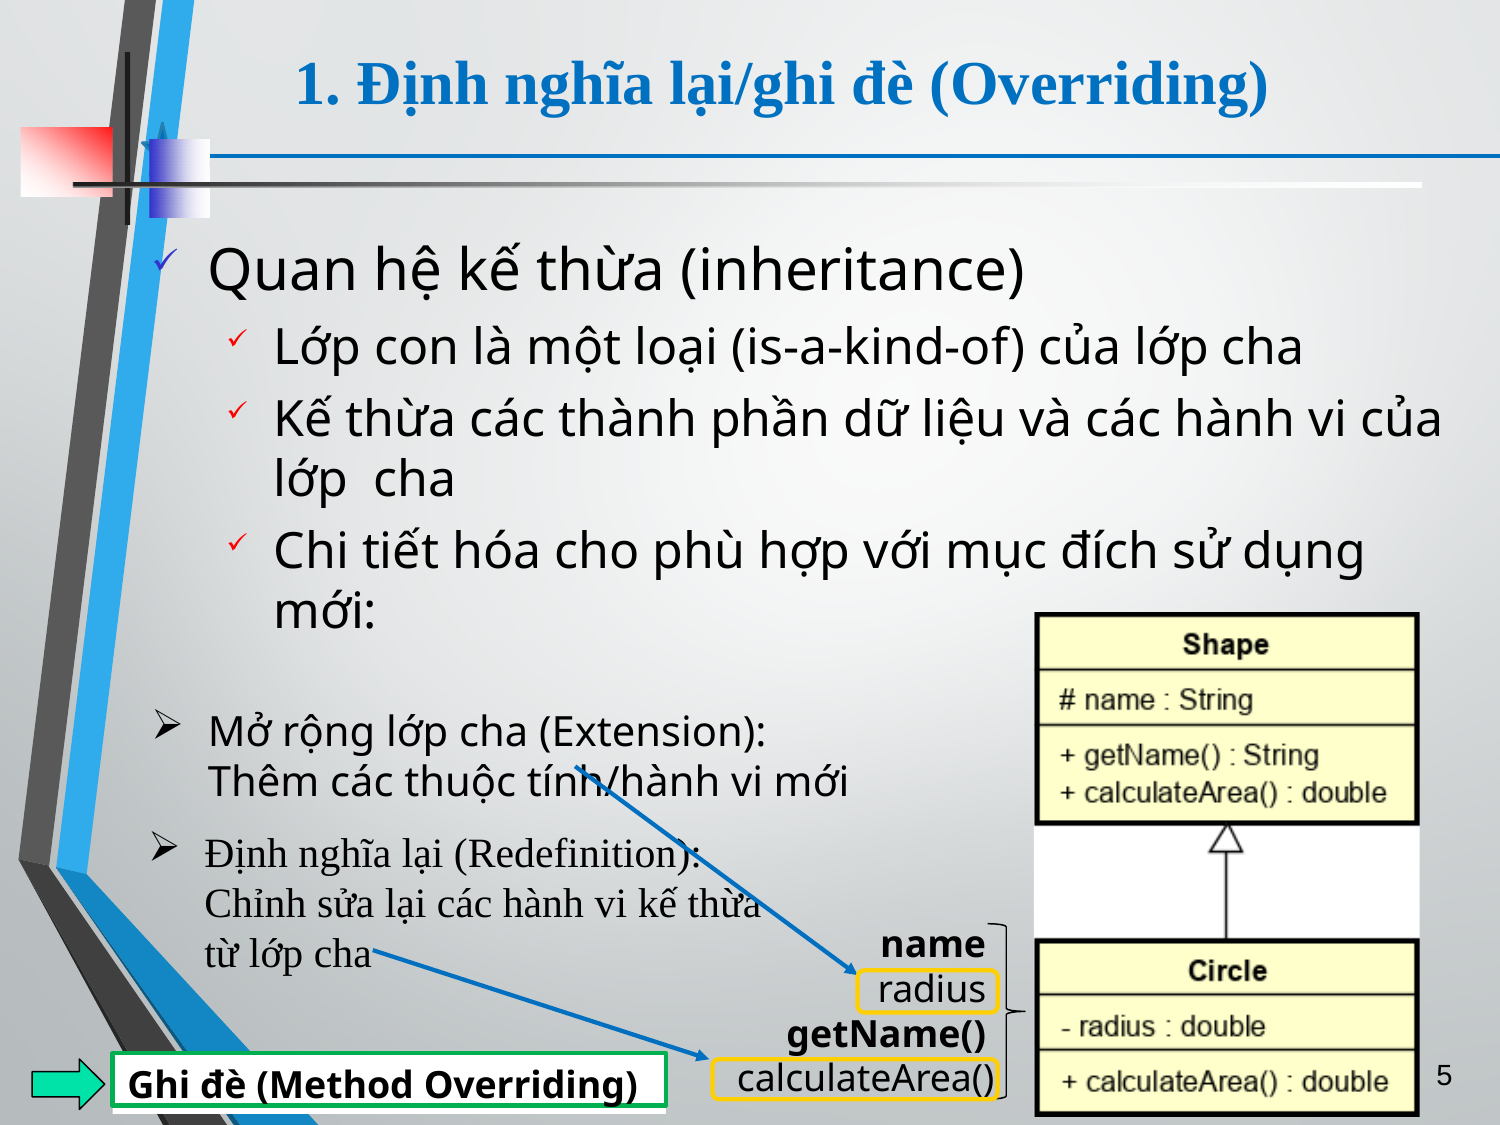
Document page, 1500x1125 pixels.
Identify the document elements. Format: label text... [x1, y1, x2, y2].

title 1. Định nghĩa lại/ghi đè (Overriding) [182, 0, 1483, 174]
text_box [112, 764, 1026, 1115]
text_box [1033, 805, 1420, 1117]
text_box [20, 51, 1423, 226]
text_box Quan hệ kế thừa (inheritance) Lớp con là một loại (is-a-kind-of) của lớp cha Kế thừa các thành phần dữ liệu và các hành vi của lớp cha Chi tiết hóa cho phù hợp với mục đích sử dụng mới: Mở rộng lớp cha (Extension): Thêm các thuộc tính/hành vi mới [149, 216, 1479, 805]
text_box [31, 1057, 106, 1111]
text_box 5 [1434, 1053, 1455, 1091]
